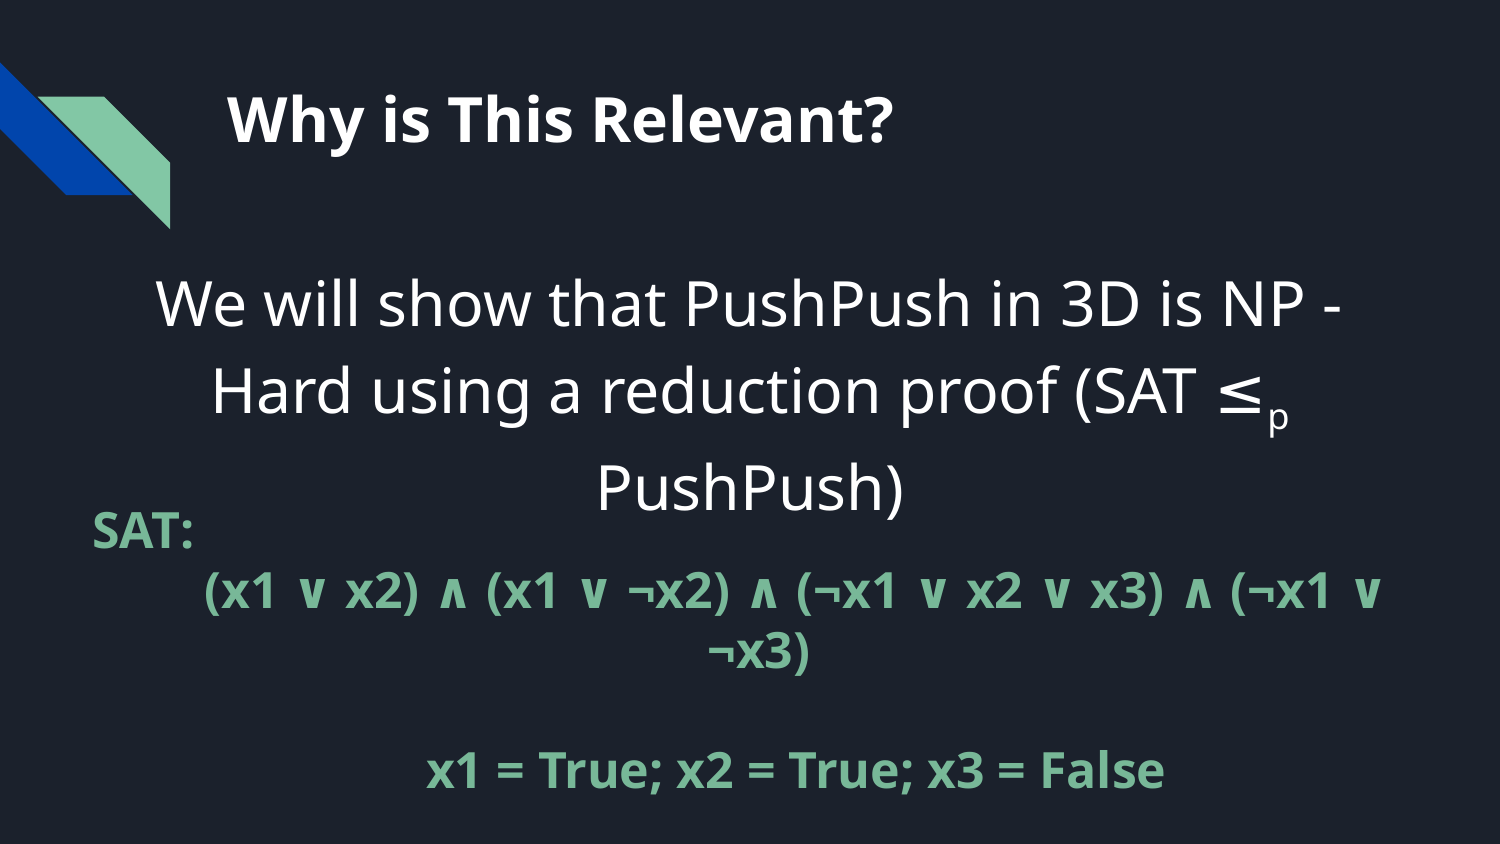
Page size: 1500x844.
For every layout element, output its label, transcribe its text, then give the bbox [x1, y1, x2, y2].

title Why is This Relevant? [212, 64, 1368, 215]
text_box SAT: (x1 ∨ x2) ∧ (x1 ∨ ¬x2) ∧ (¬x1 ∨ x2 ∨ x3) ∧ (¬x1 ∨ ¬x3) x1 = True; x2 = True; x3 = False [77, 483, 1441, 767]
list We will show that PushPush in 3D is NP -Hard using a reduction proof (SAT ≤p PushPush) [99, 237, 1400, 451]
